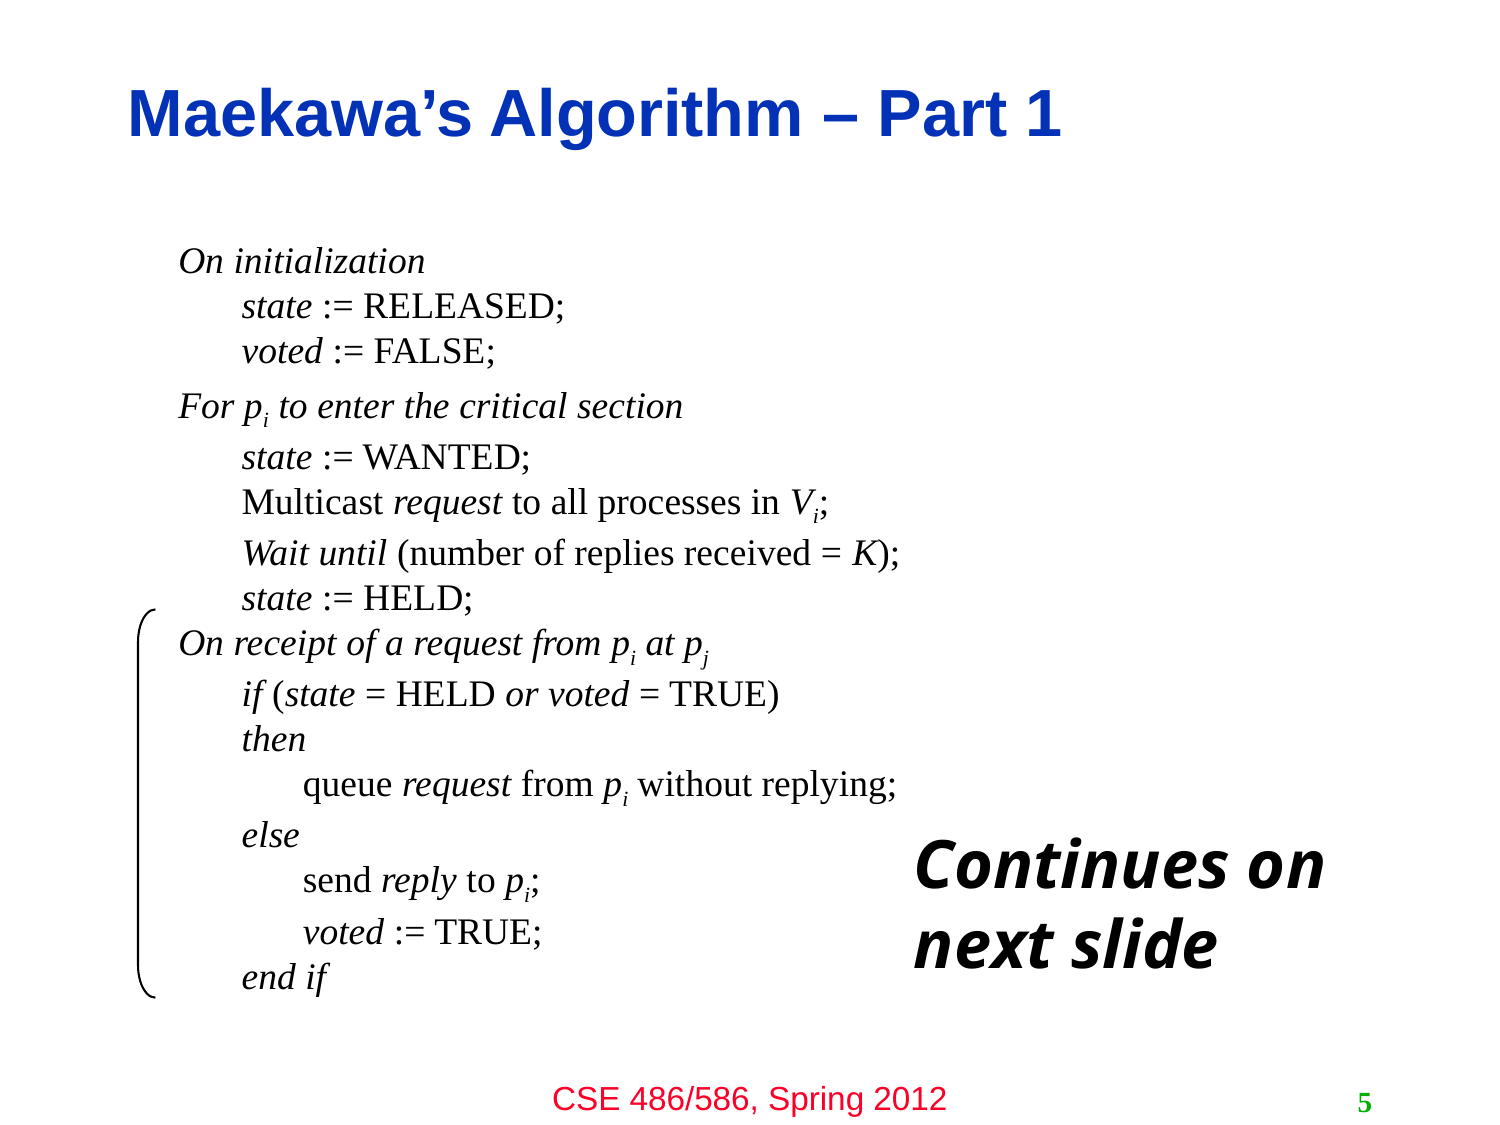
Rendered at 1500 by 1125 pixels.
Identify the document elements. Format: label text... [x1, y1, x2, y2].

title Maekawa’s Algorithm – Part 1 [112, 53, 1310, 176]
text_box Continues on next slide [899, 921, 1459, 989]
slide_number 5 [1074, 1076, 1388, 1125]
text_box [138, 609, 156, 998]
text_box On initialization state := RELEASED; voted := FALSE; For pi to enter the critical section state := WANTED; Multicast request to all processes in Vi; Wait until (number of replies received = K); state := HELD; On receipt of a request from pi at pj if (state = HELD or voted = TRUE) then queue request from pi without replying; else send reply to pi; voted := TRUE; end if [163, 228, 923, 1049]
